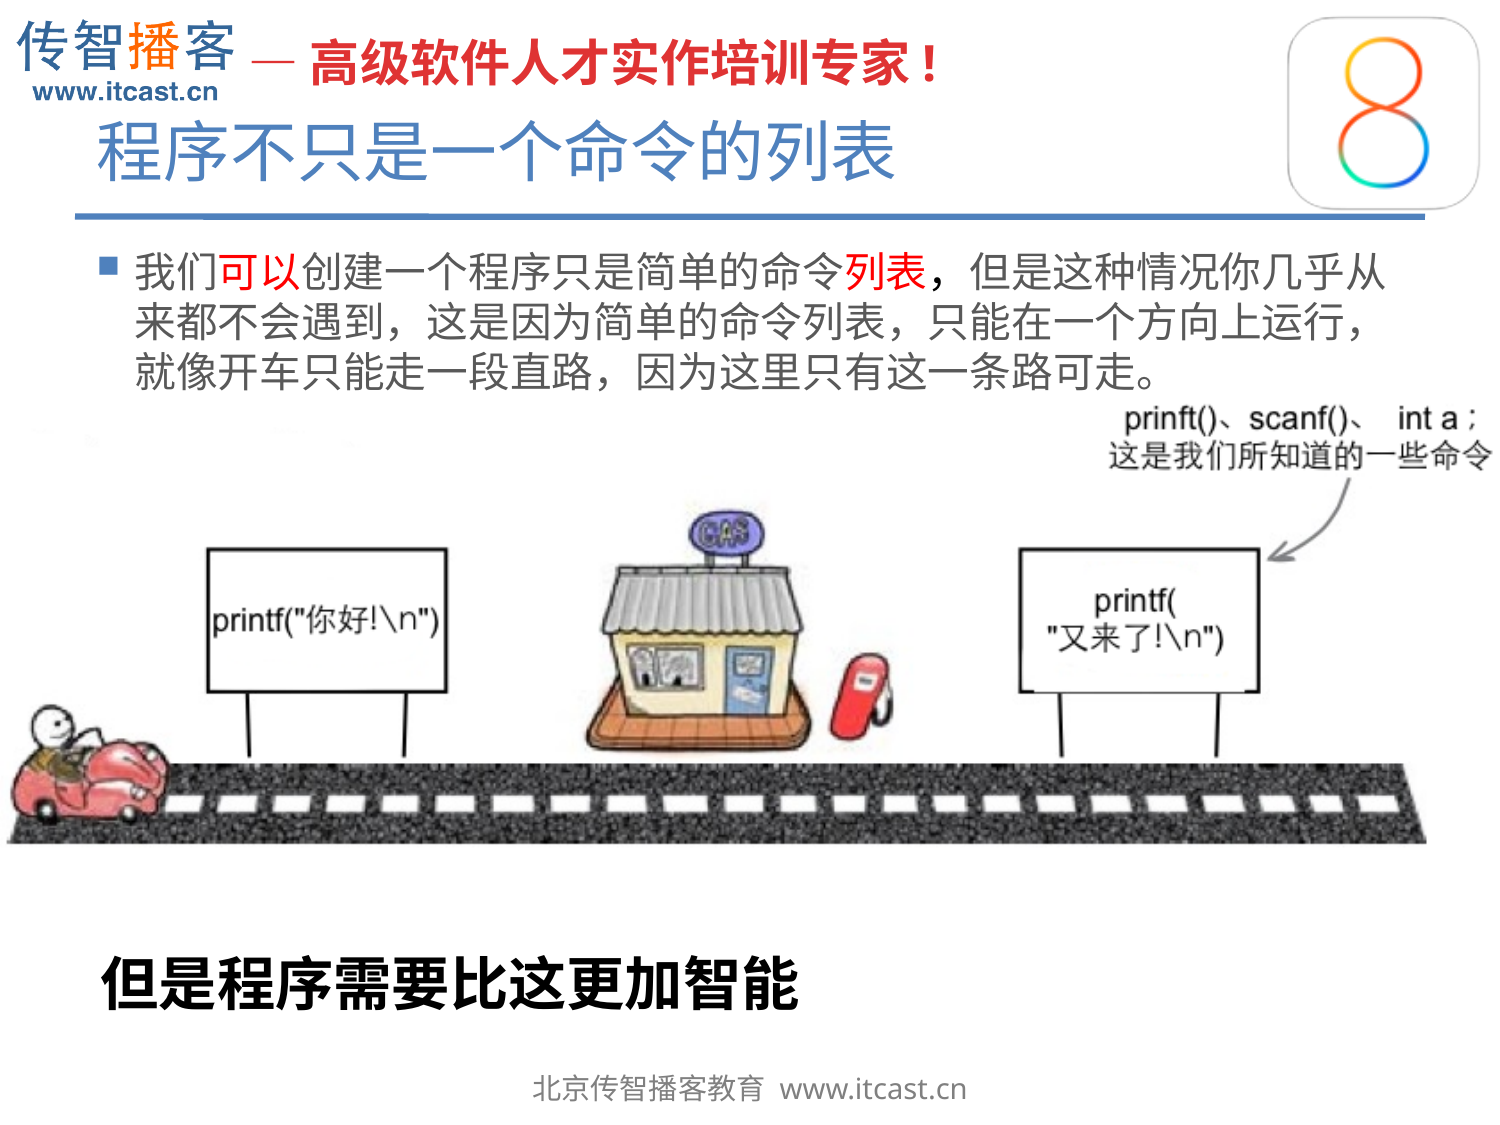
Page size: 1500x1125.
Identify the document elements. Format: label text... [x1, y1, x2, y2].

list 我们可以创建一个程序只是简单的命令列表，但是这种情况你几乎从来都不会遇到，这是因为简单的命令列表，只能在一个方向上运行，就像开车只能走一段直路，因为这里只有这一条路可走。 [81, 237, 1416, 398]
picture [1270, 0, 1497, 227]
title 程序不只是一个命令的列表 [81, 102, 1416, 237]
text_box 但是程序需要比这更加智能 [85, 940, 815, 1025]
picture [16, 19, 234, 101]
picture [0, 400, 1500, 855]
